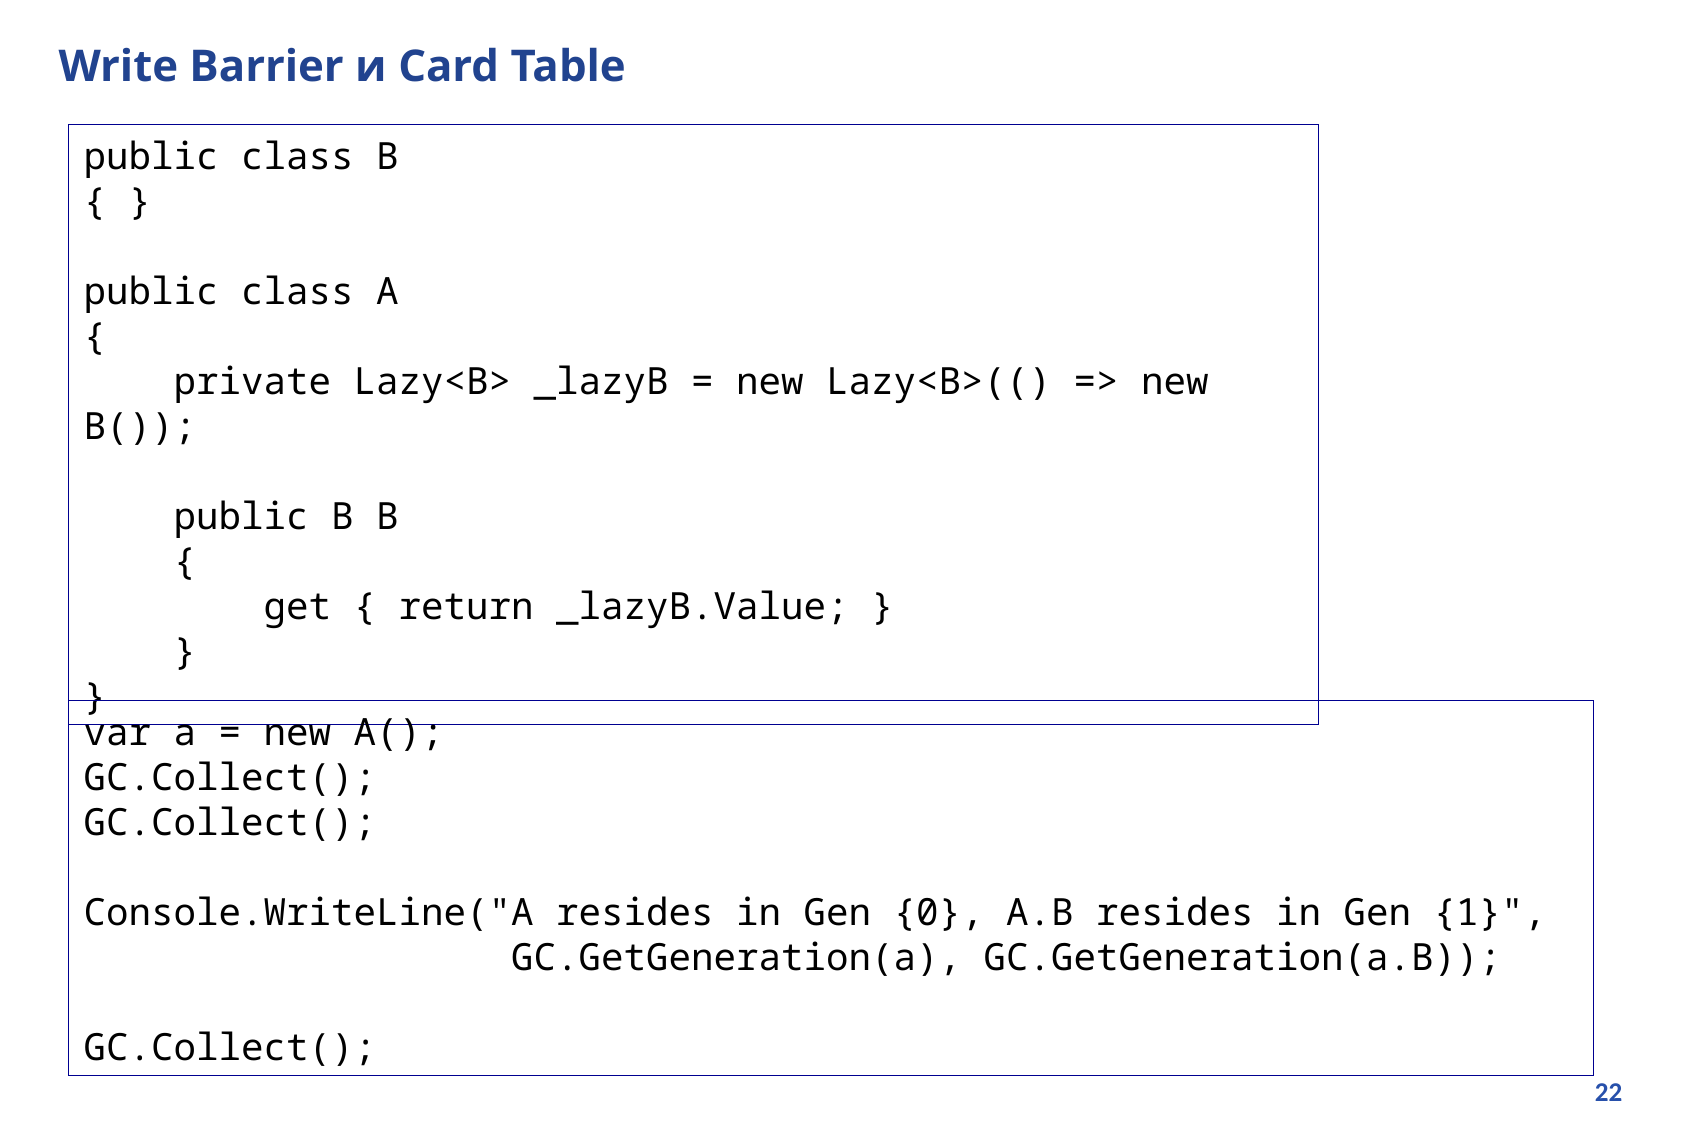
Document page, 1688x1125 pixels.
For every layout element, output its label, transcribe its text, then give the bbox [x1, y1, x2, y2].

text_box var a = new A(); GC.Collect(); GC.Collect(); Console.WriteLine("A resides in Gen {0}, A.B resides in Gen {1}", GC.GetGeneration(a), GC.GetGeneration(a.B)); GC.Collect(); [68, 700, 1594, 1076]
text_box public class B { } public class A { private Lazy<B> _lazyB = new Lazy<B>(() => new B()); public B B { get { return _lazyB.Value; } } } [68, 124, 1319, 700]
title Write Barrier и Card Table [41, 29, 1653, 90]
